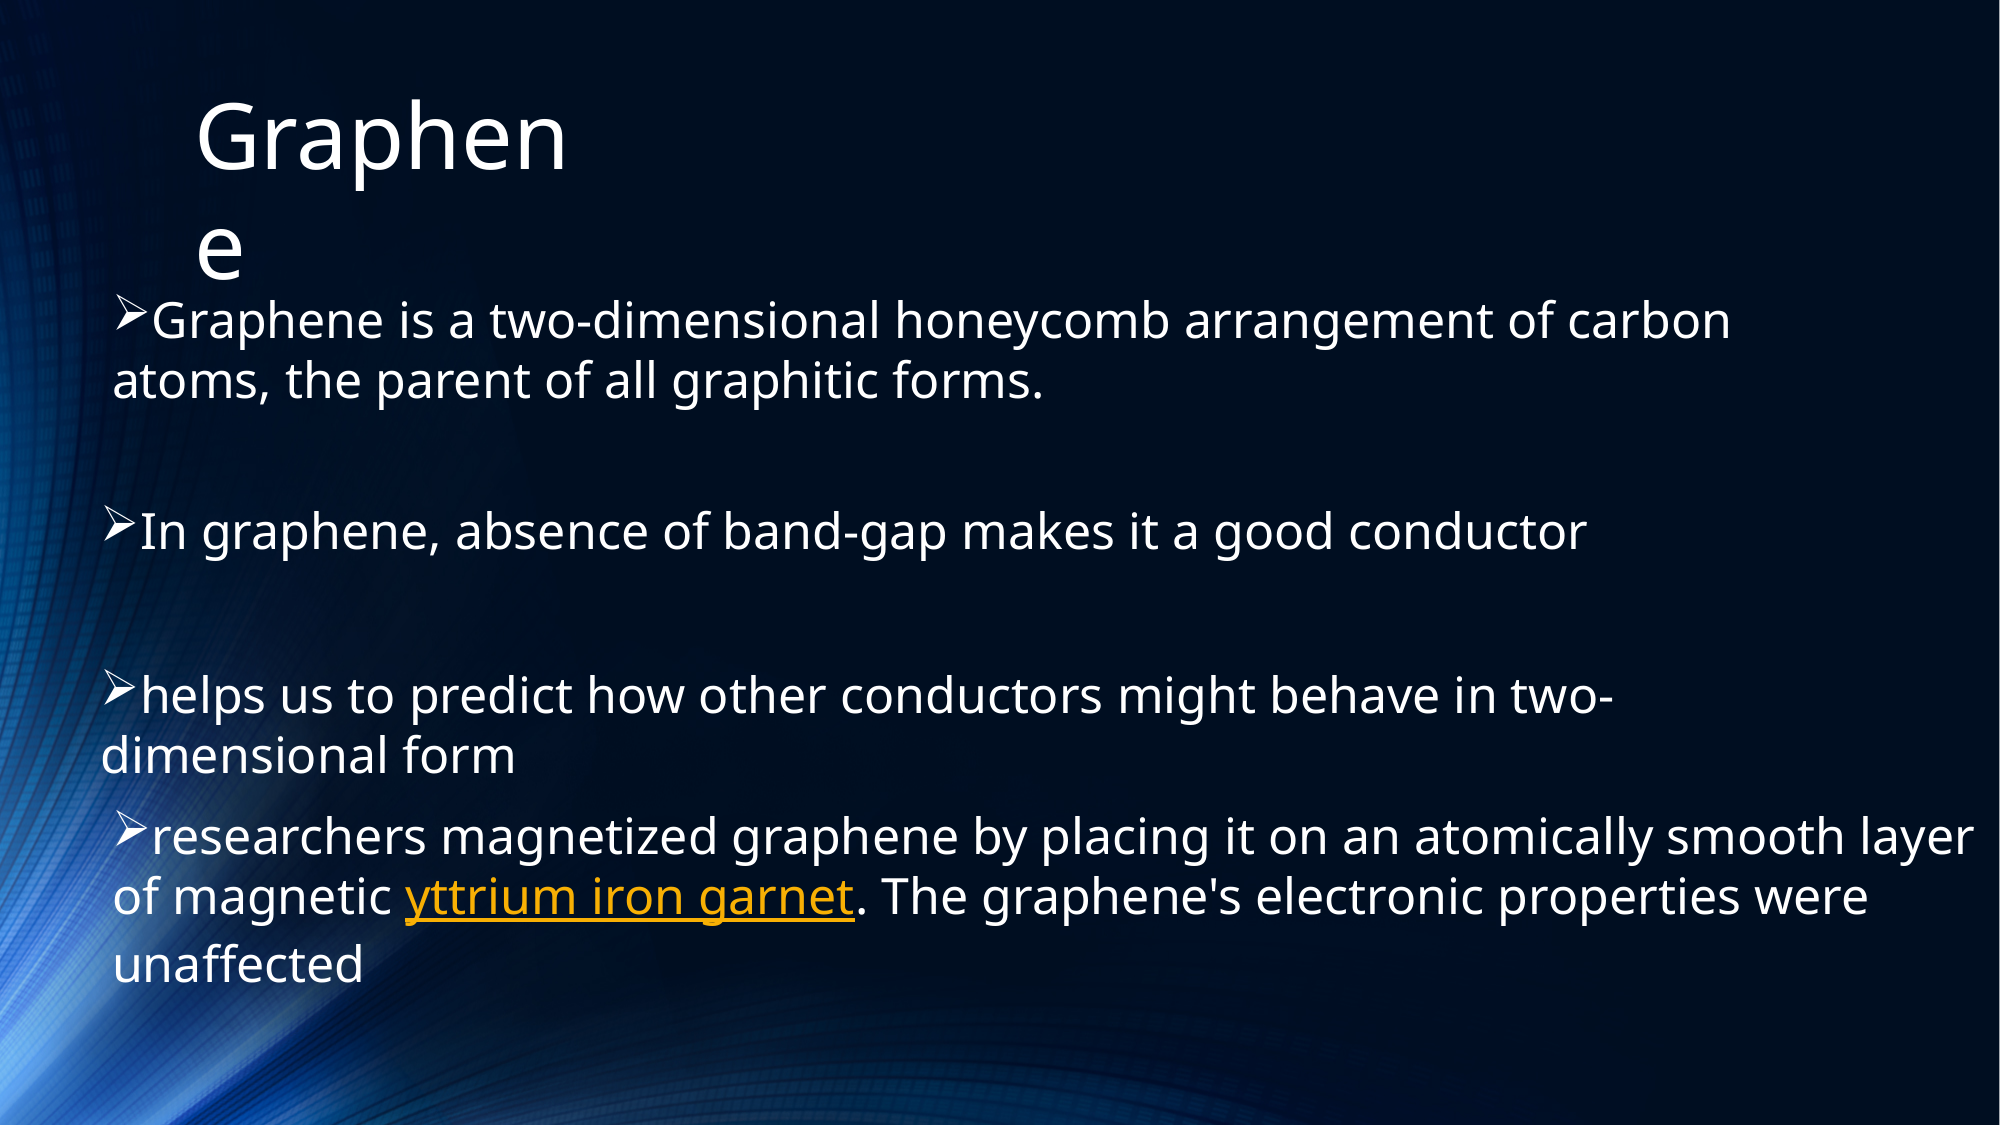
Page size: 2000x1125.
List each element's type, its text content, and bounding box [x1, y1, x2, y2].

text_box helps us to predict how other conductors might behave in two-dimensional form [85, 656, 1844, 791]
picture [0, 0, 2000, 1125]
text_box Graphene is a two-dimensional honeycomb arrangement of carbon atoms, the parent of all graphitic forms. [97, 281, 1891, 416]
text_box Graphene [179, 70, 625, 281]
text_box In graphene, absence of band-gap makes it a good conductor [85, 492, 1832, 567]
text_box researchers magnetized graphene by placing it on an atomically smooth layer of magnetic yttrium iron garnet. The graphene's electronic properties were unaffected [97, 796, 2000, 1000]
